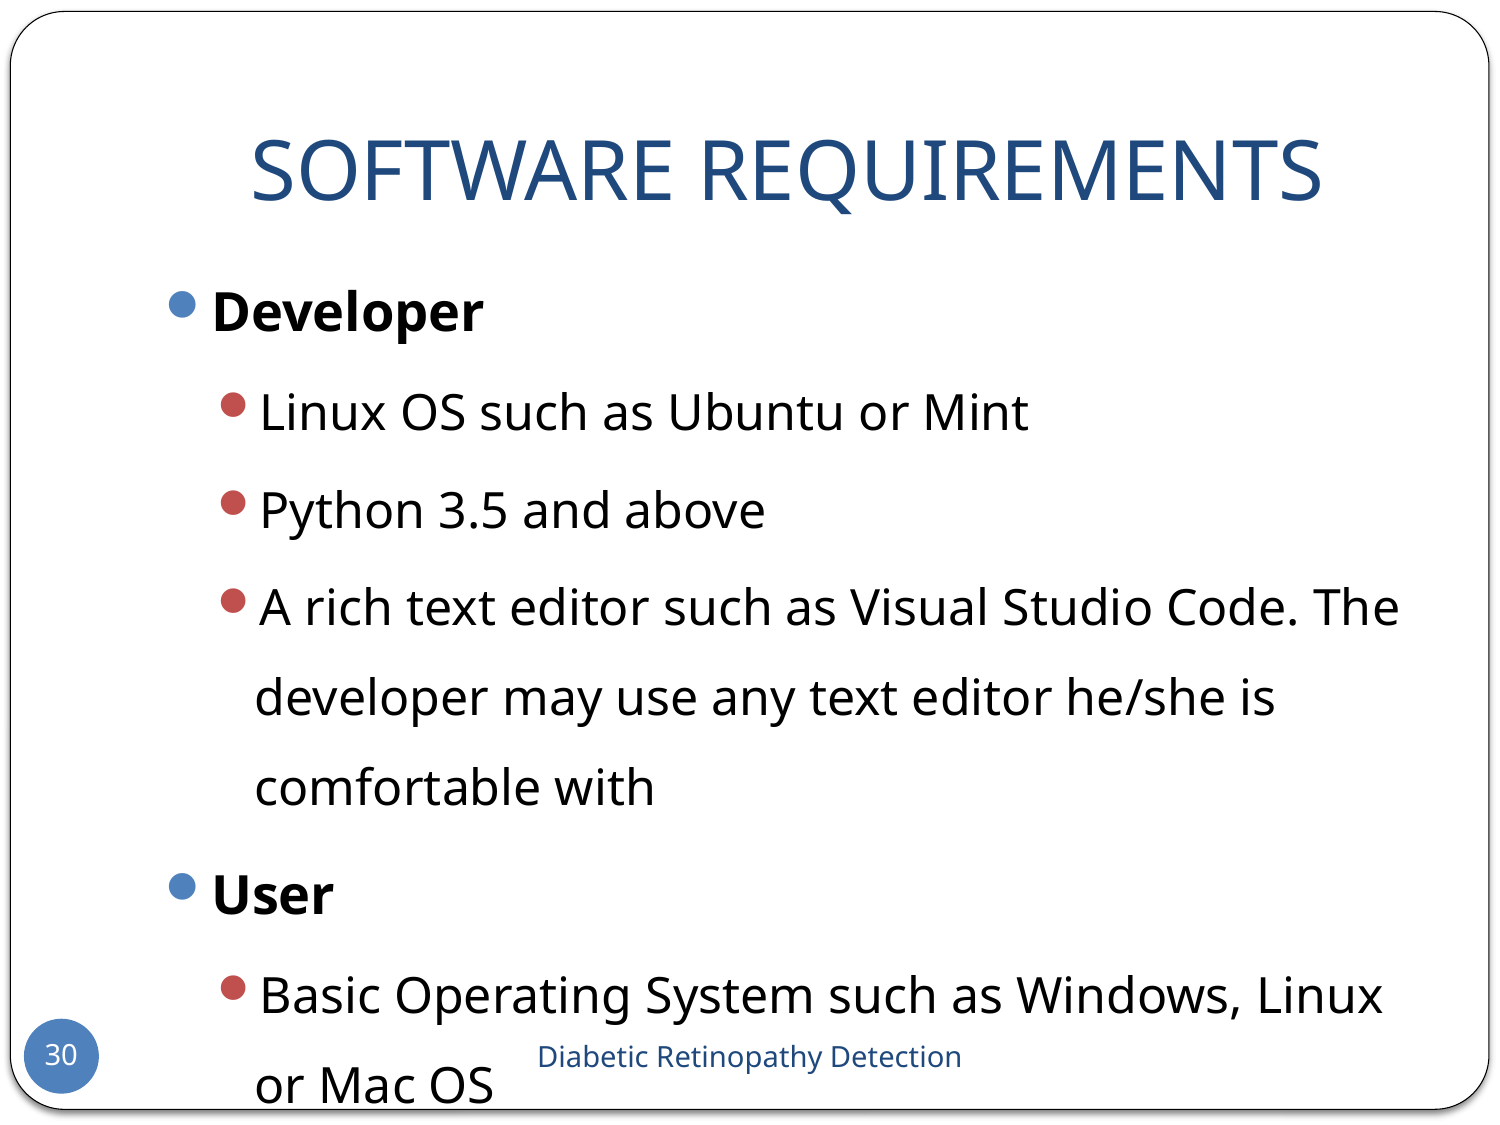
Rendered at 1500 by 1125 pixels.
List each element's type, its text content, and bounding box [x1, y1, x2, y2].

title SOFTWARE REQUIREMENTS [150, 45, 1425, 233]
slide_number 30 [23, 1018, 99, 1094]
list Developer Linux OS such as Ubuntu or Mint Python 3.5 and above A rich text editor such as Visual Studio Code. The developer may use any text editor he/she is comfortable with User Basic Operating System such as Windows, Linux or Mac OS [150, 237, 1425, 988]
footer Diabetic Retinopathy Detection [425, 1018, 1075, 1094]
